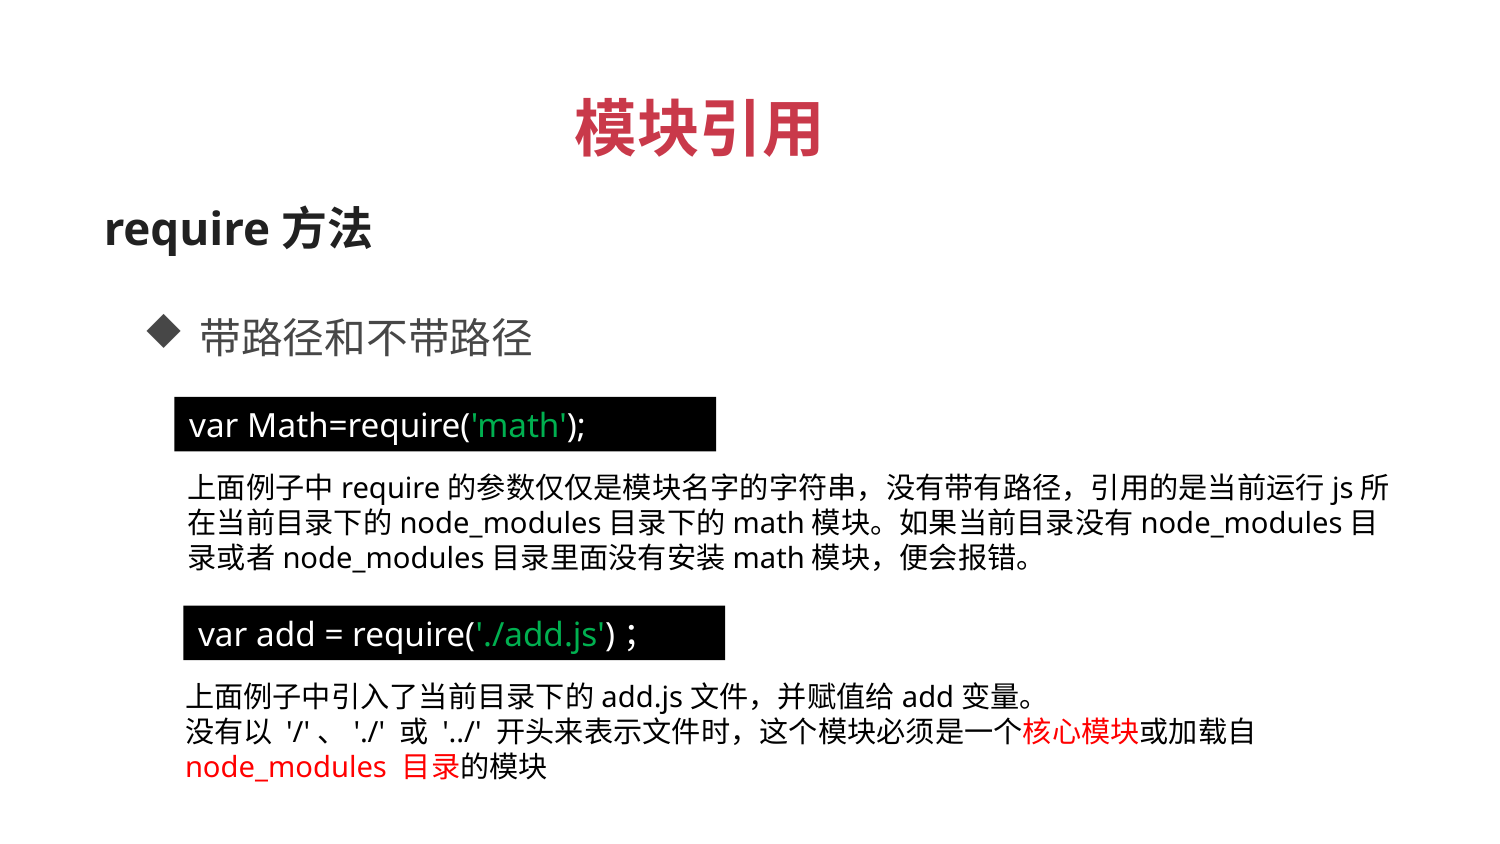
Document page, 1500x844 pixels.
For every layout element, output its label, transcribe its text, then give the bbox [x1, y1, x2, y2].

list require方法 [76, 185, 1427, 270]
text_box var Math=require('math'); [174, 396, 717, 452]
text_box var add = require('./add.js')； [183, 605, 726, 661]
text_box 上面例子中引入了当前目录下的add.js文件，并赋值给add变量。 没有以 '/'、'./' 或 '../' 开头来表示文件时，这个模块必须是一个核心模块或加载自 node_modules 目录的模块 [170, 671, 1402, 791]
text_box 模块引用 [559, 81, 840, 172]
text_box 带路径和不带路径 [53, 304, 1451, 370]
text_box 上面例子中require的参数仅仅是模块名字的字符串，没有带有路径，引用的是当前运行js所在当前目录下的node_modules目录下的math模块。如果当前目录没有node_modules目录或者node_modules目录里面没有安装math模块，便会报错。 [173, 462, 1405, 582]
